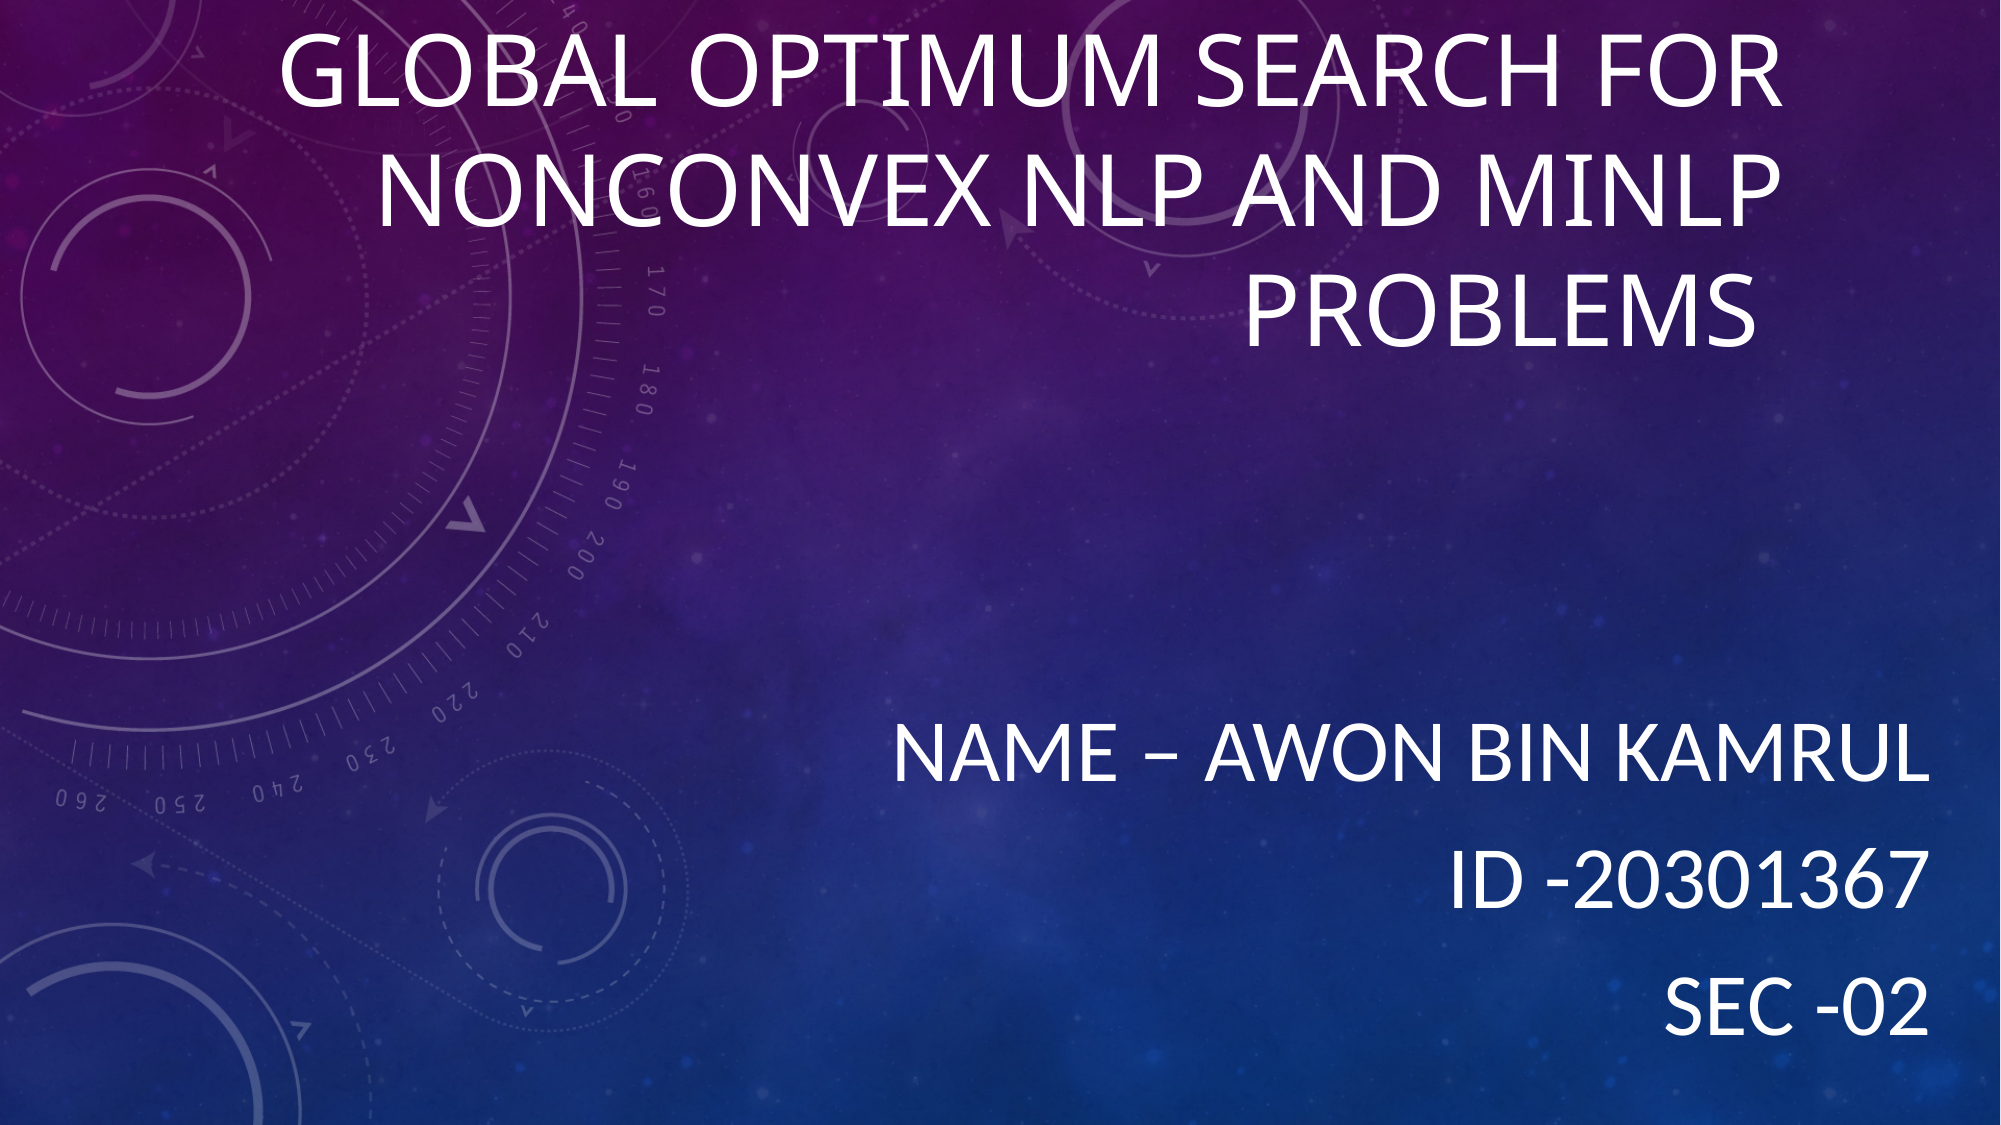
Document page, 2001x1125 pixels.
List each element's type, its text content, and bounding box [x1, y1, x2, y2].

title GLOBAL OPTIMUM SEARCH FOR NONCONVEX NLP AND MINLP PROBLEMS [19, 64, 1802, 375]
subtitle Name – AWON BIN KAMRUL Id -20301367 SEC -02 [766, 620, 1948, 1061]
picture [0, 0, 2001, 1125]
